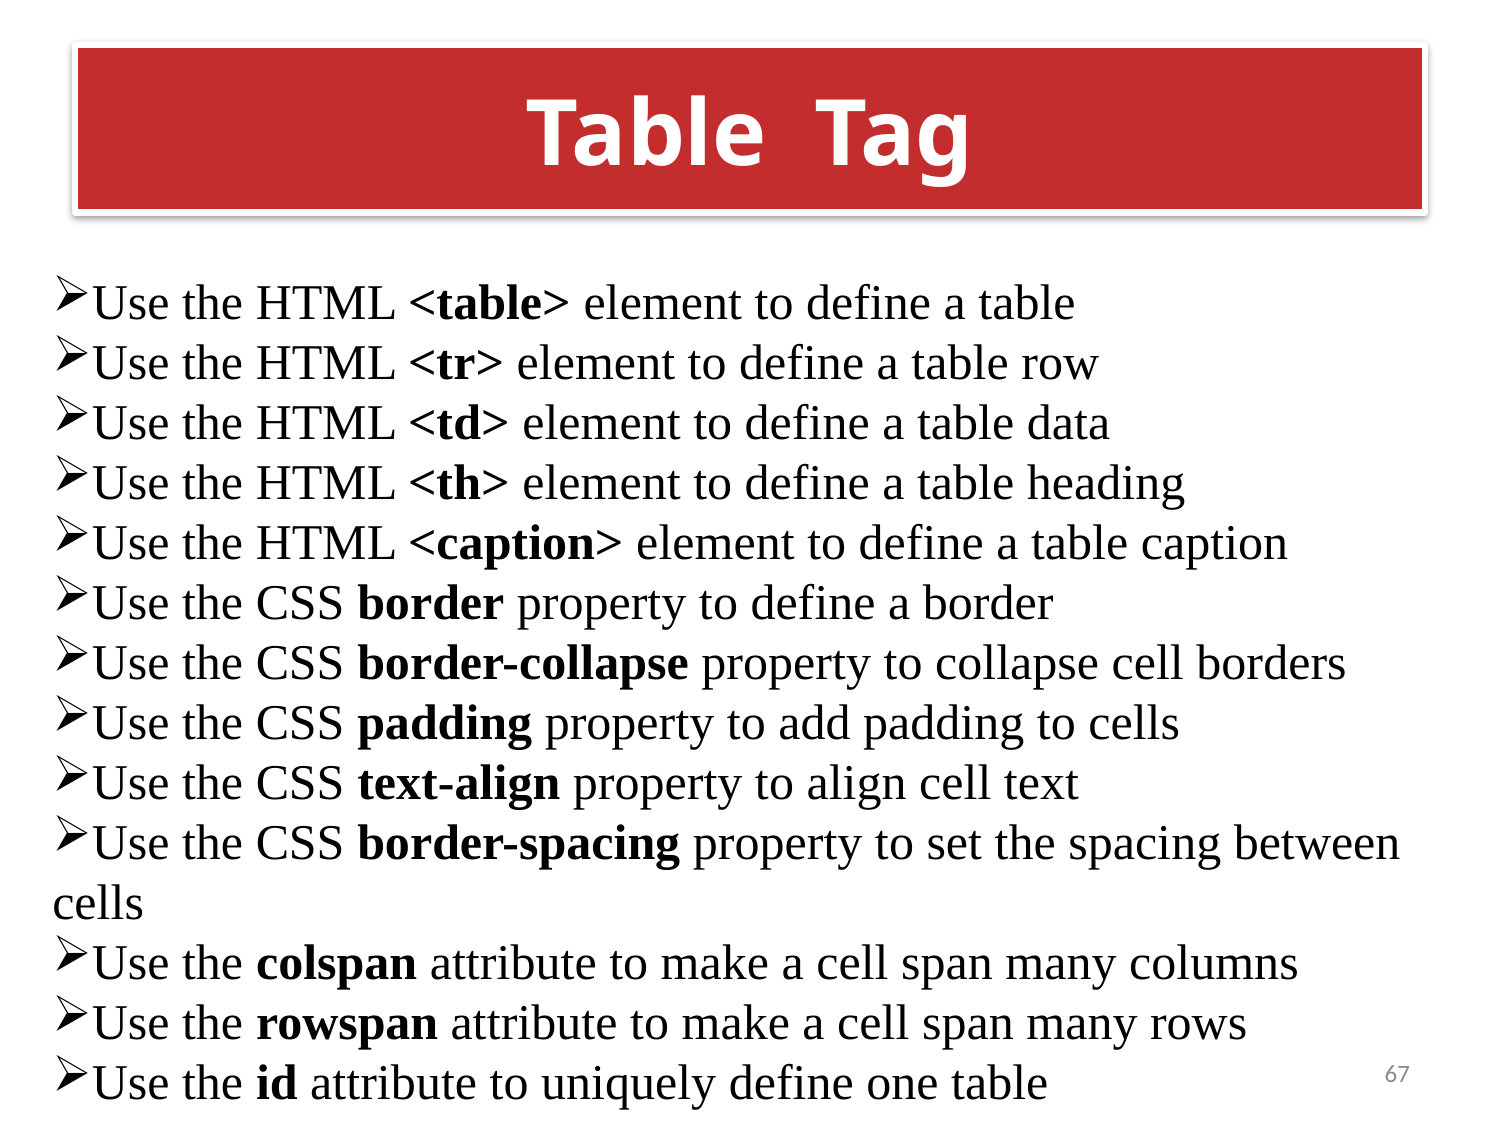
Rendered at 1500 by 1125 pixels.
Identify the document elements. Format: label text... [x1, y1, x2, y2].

text_box Use the HTML <table> element to define a table Use the HTML <tr> element to define a table row Use the HTML <td> element to define a table data Use the HTML <th> element to define a table heading Use the HTML <caption> element to define a table caption Use the CSS border property to define a border Use the CSS border-collapse property to collapse cell borders Use the CSS padding property to add padding to cells Use the CSS text-align property to align cell text Use the CSS border-spacing property to set the spacing between cells Use the colspan attribute to make a cell span many columns Use the rowspan attribute to make a cell span many rows Use the id attribute to uniquely define one table [37, 262, 1425, 1118]
title Table Tag [72, 42, 1428, 216]
